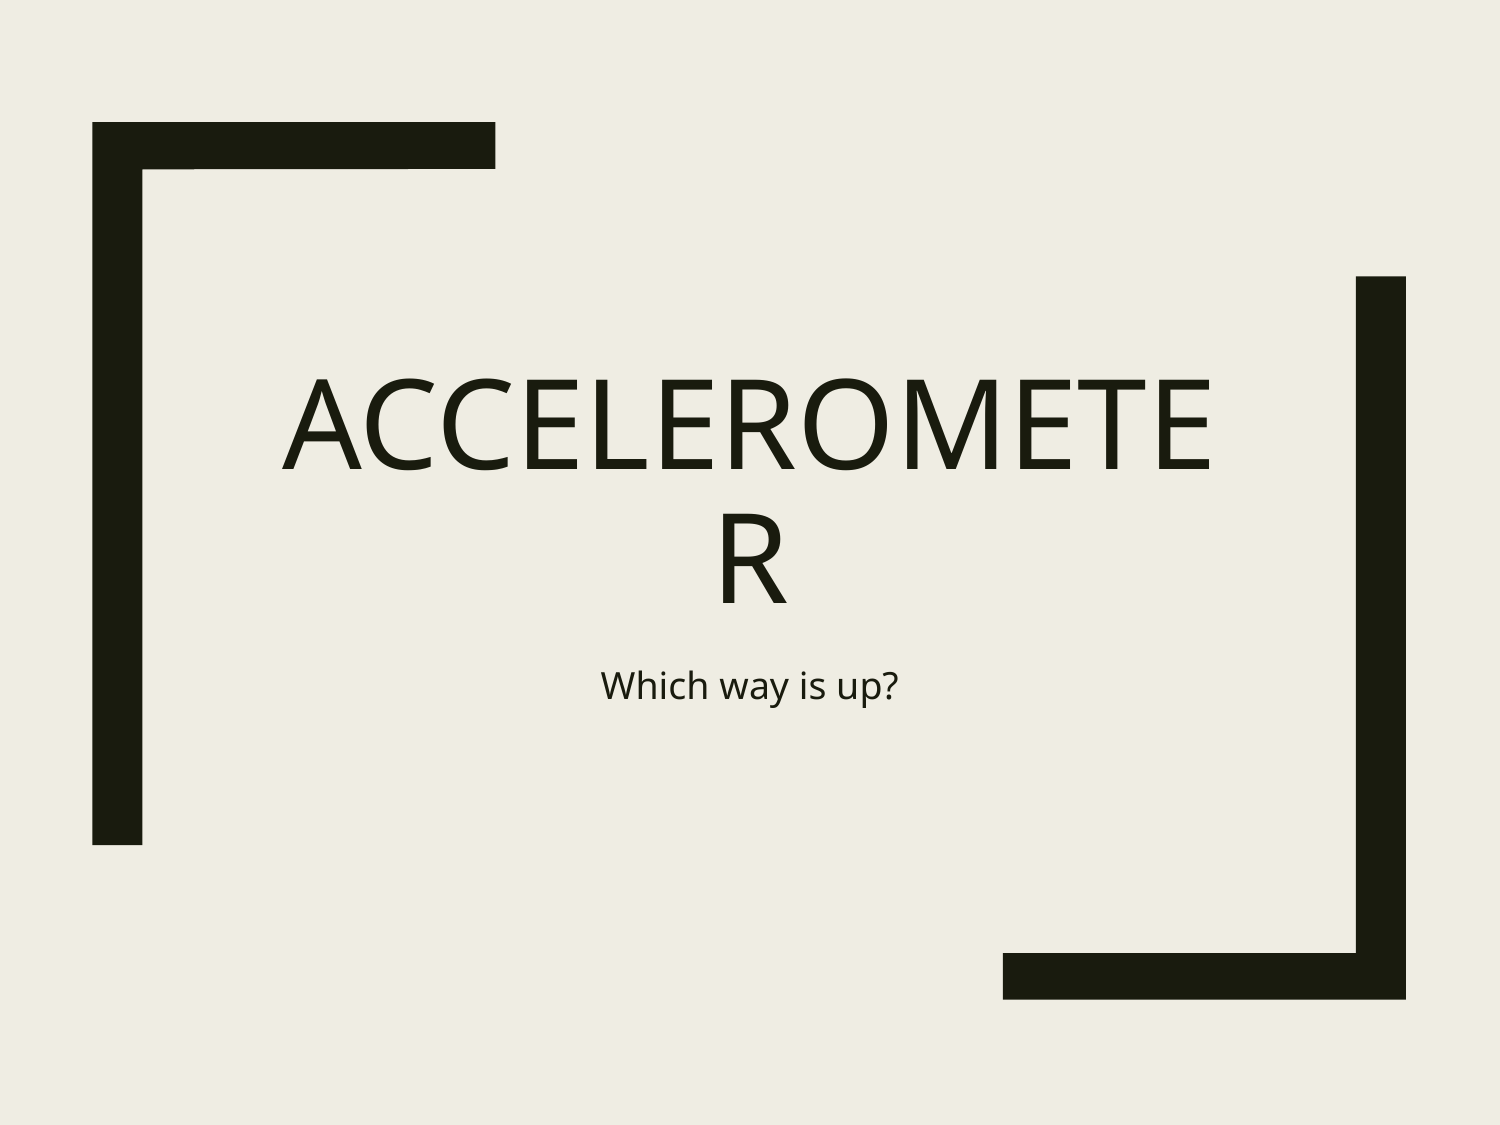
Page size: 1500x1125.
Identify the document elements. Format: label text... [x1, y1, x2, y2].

subtitle Which way is up? [329, 649, 1171, 828]
title Accelerometer [235, 293, 1265, 638]
